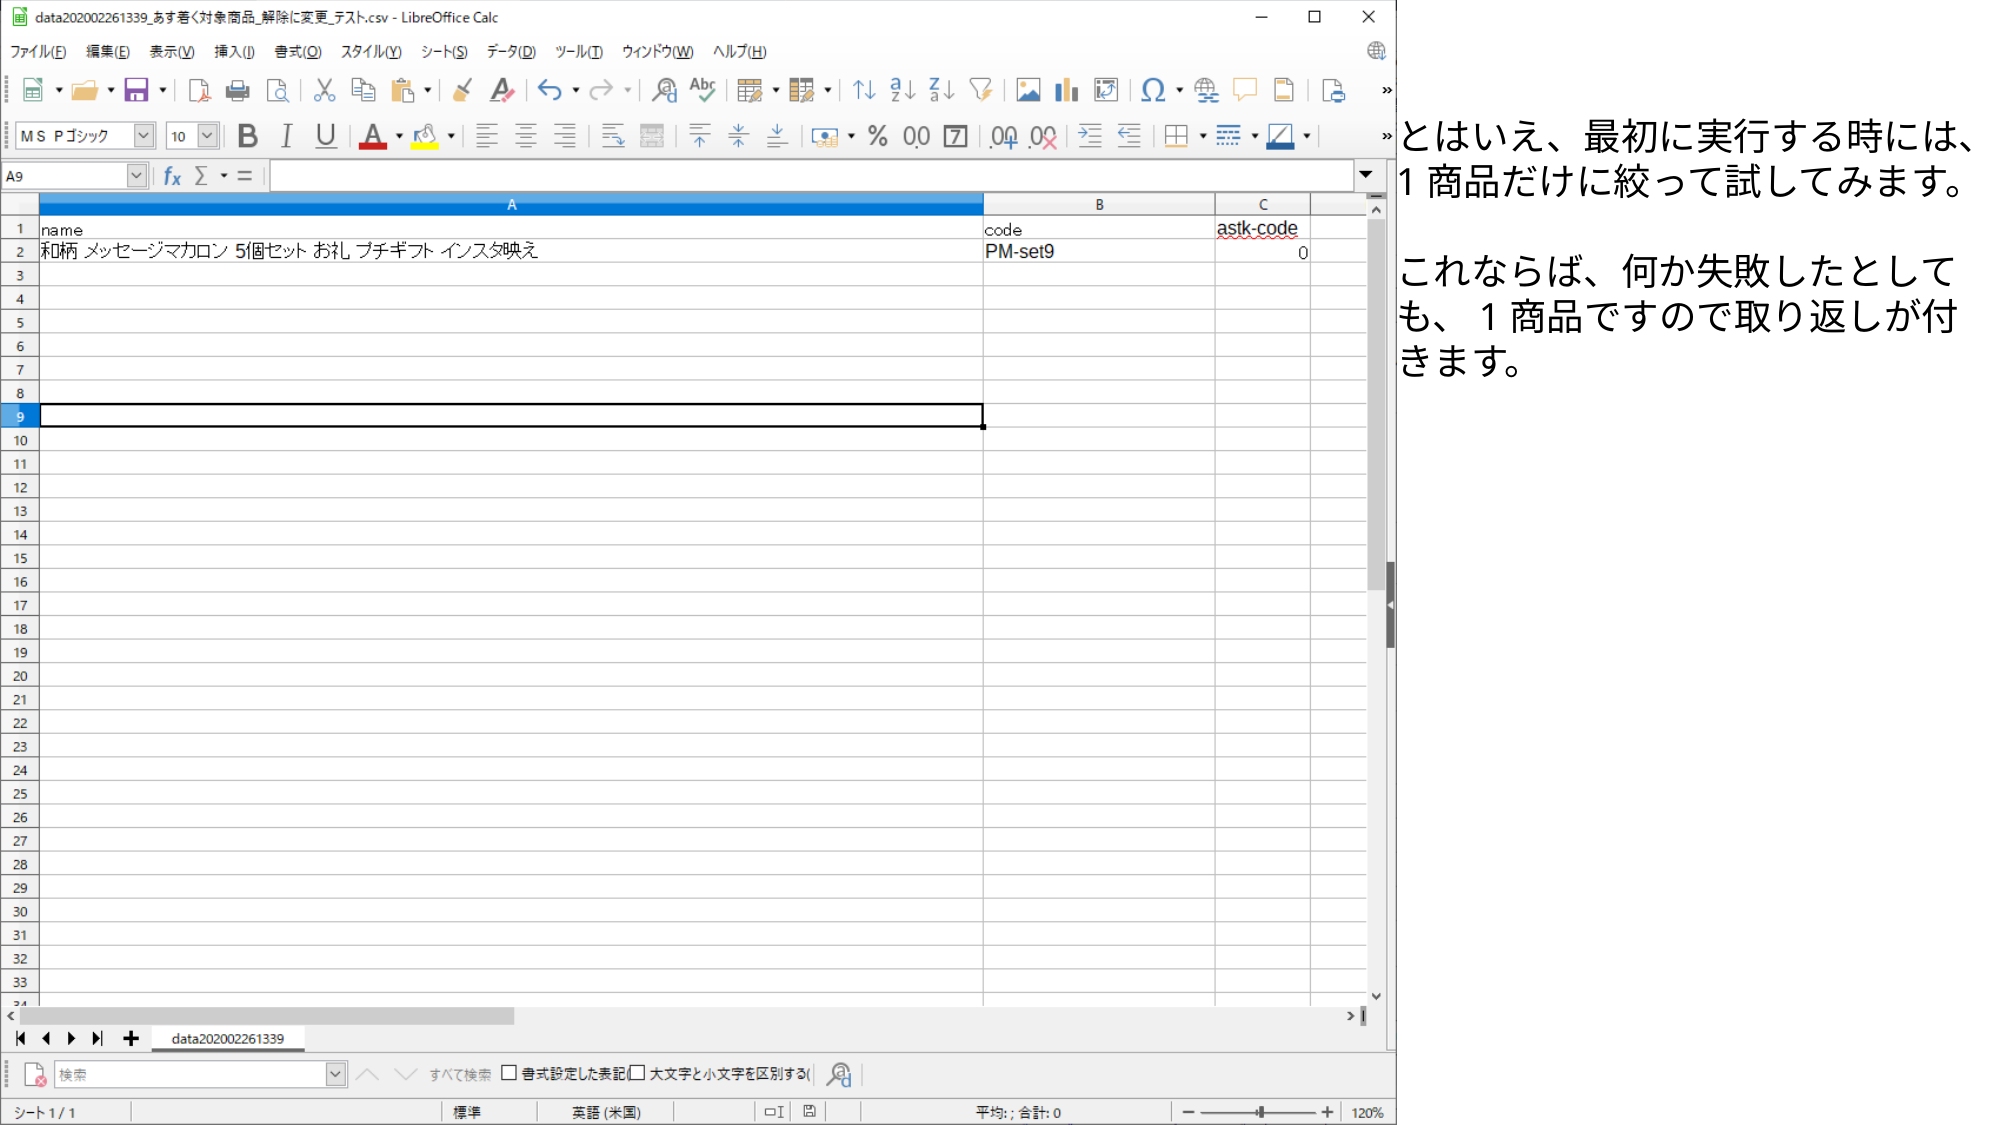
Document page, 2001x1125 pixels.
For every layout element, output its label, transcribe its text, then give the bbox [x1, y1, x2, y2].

picture [0, 0, 1397, 1125]
text_box とはいえ、最初に実行する時には、1商品だけに絞って試してみます。 これならば、何か失敗したとしても、1商品ですので取り返しが付きます。 [1397, 105, 1983, 391]
